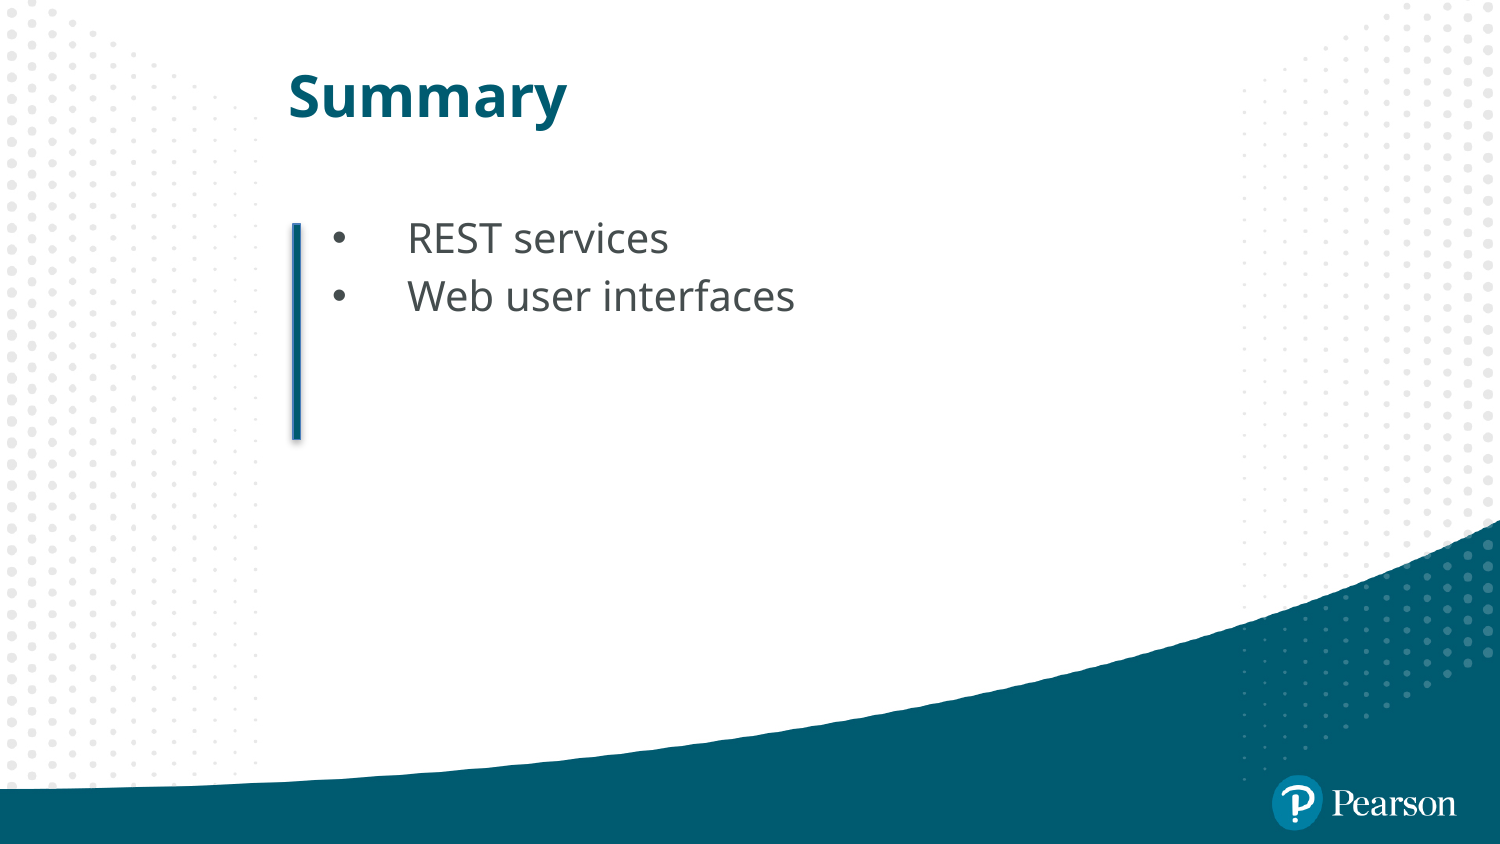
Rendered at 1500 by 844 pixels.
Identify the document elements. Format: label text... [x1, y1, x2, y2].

picture [1347, 791, 1353, 804]
picture [1444, 628, 1451, 634]
picture [1444, 563, 1451, 570]
picture [1464, 638, 1471, 646]
picture [1419, 800, 1424, 814]
picture [1444, 670, 1451, 677]
picture [1440, 798, 1444, 815]
title Summary [273, 51, 1389, 155]
picture [0, 0, 1500, 788]
picture [1484, 648, 1492, 657]
picture [1464, 616, 1471, 624]
picture [1444, 584, 1451, 591]
picture [1484, 627, 1492, 635]
picture [1444, 649, 1451, 656]
picture [1484, 562, 1492, 570]
picture [1484, 541, 1492, 549]
picture [1444, 606, 1451, 613]
picture [1336, 791, 1340, 815]
subtitle REST services Web user interfaces [307, 204, 1331, 591]
picture [1405, 799, 1416, 812]
picture [1464, 660, 1471, 667]
picture [1283, 786, 1314, 815]
picture [1465, 573, 1471, 581]
picture [1432, 799, 1436, 813]
picture [1464, 552, 1472, 559]
picture [1381, 798, 1385, 815]
picture [1447, 798, 1454, 815]
picture [1464, 595, 1471, 603]
picture [1484, 605, 1492, 613]
picture [1354, 800, 1361, 815]
picture [1484, 584, 1492, 592]
